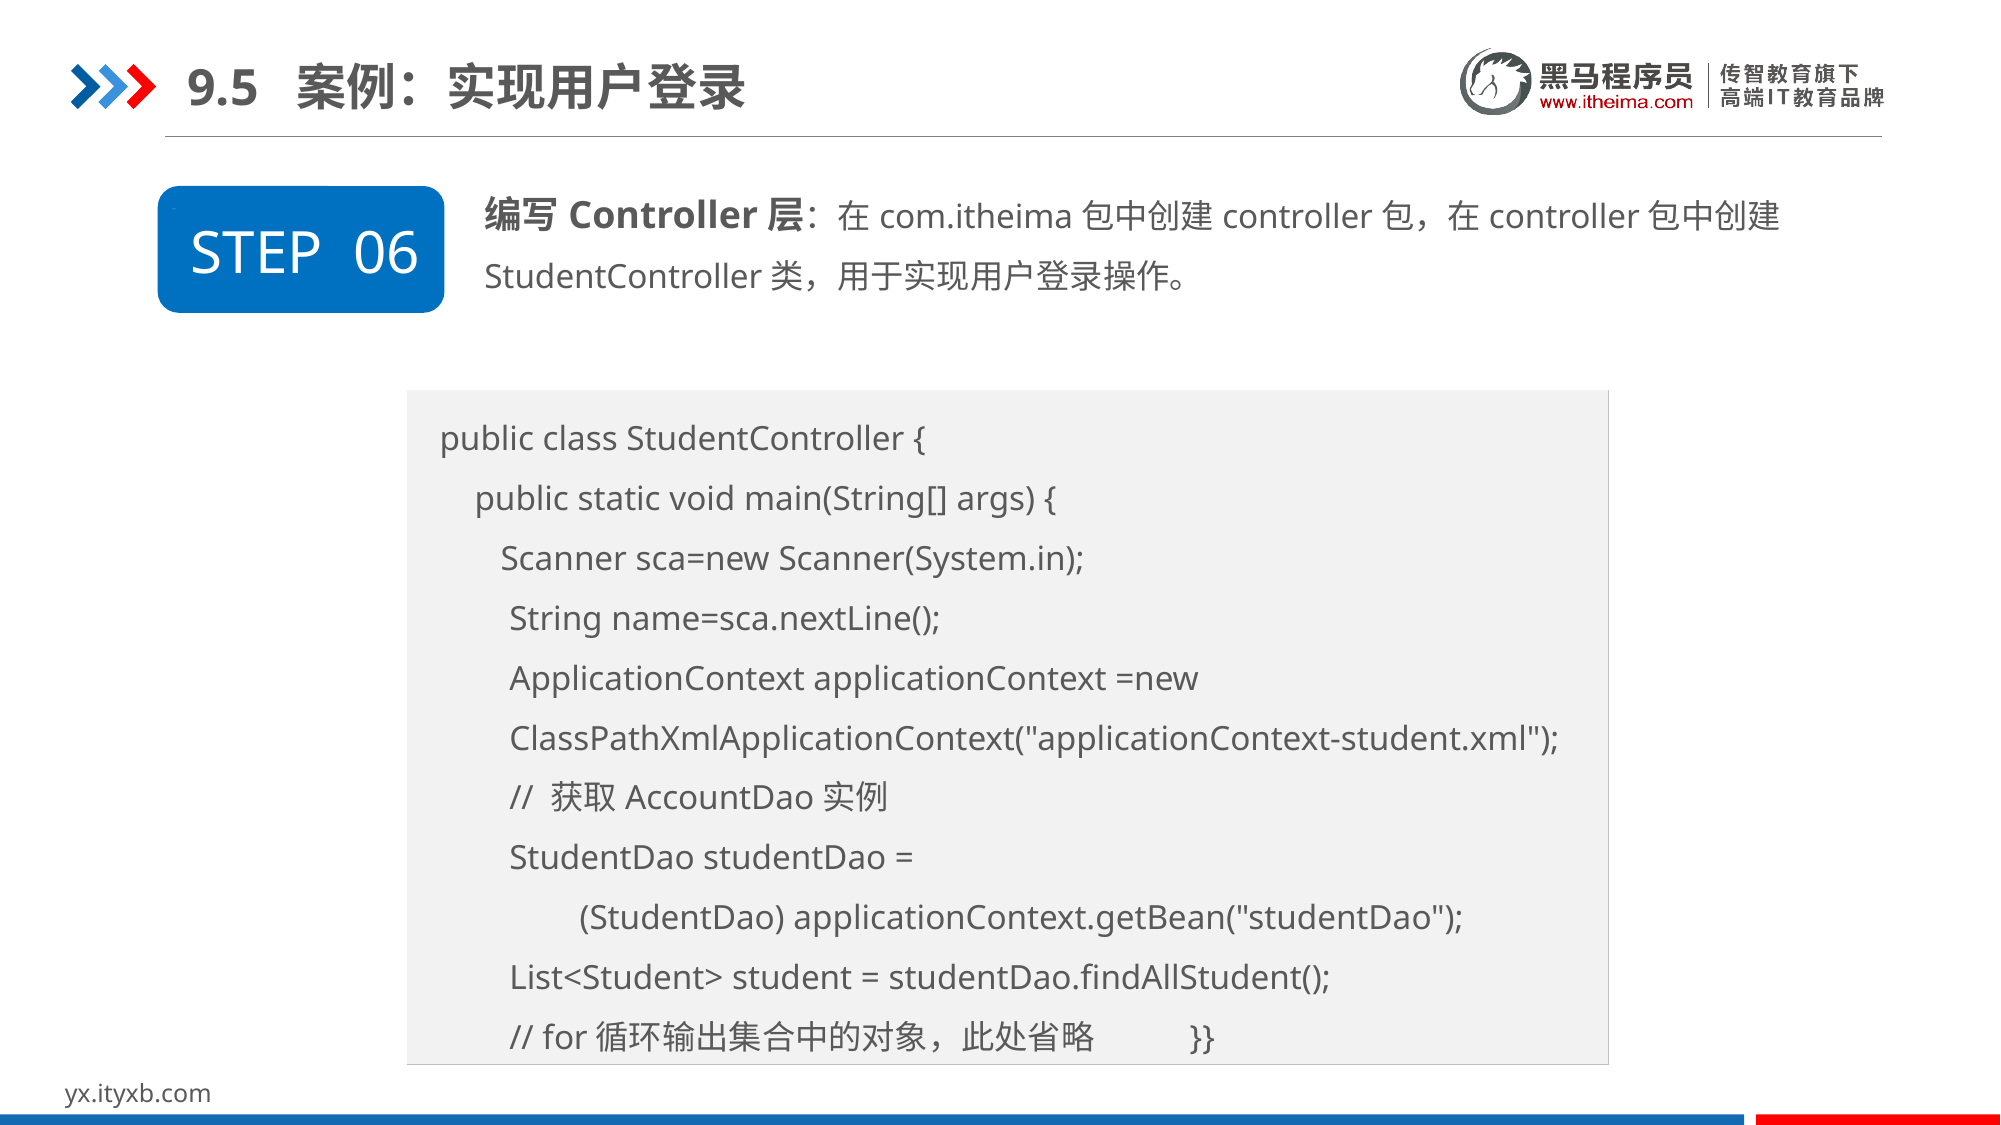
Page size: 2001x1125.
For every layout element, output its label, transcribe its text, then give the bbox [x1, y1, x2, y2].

text_box 9.5 案例：实现用户登录 [187, 43, 784, 127]
text_box 编写Controller层：在com.itheima包中创建controller包，在controller包中创建StudentController类，用于实现用户登录操作。 [469, 160, 1862, 303]
text_box STEP 06 [172, 208, 439, 293]
text_box public class StudentController { public static void main(String[] args) { Scanner sca=new Scanner(System.in); String name=sca.nextLine(); ApplicationContext applicationContext =new ClassPathXmlApplicationContext("applicationContext-student.xml"); // 获取AccountDao实例 StudentDao studentDao = (StudentDao) applicationContext.getBean("studentDao"); List<Student> student = studentDao.findAllStudent(); // for循环输出集合中的对象，此处省略 }} [424, 389, 1697, 1064]
picture [1460, 48, 1887, 115]
picture [407, 390, 1611, 1067]
text_box [156, 184, 446, 314]
